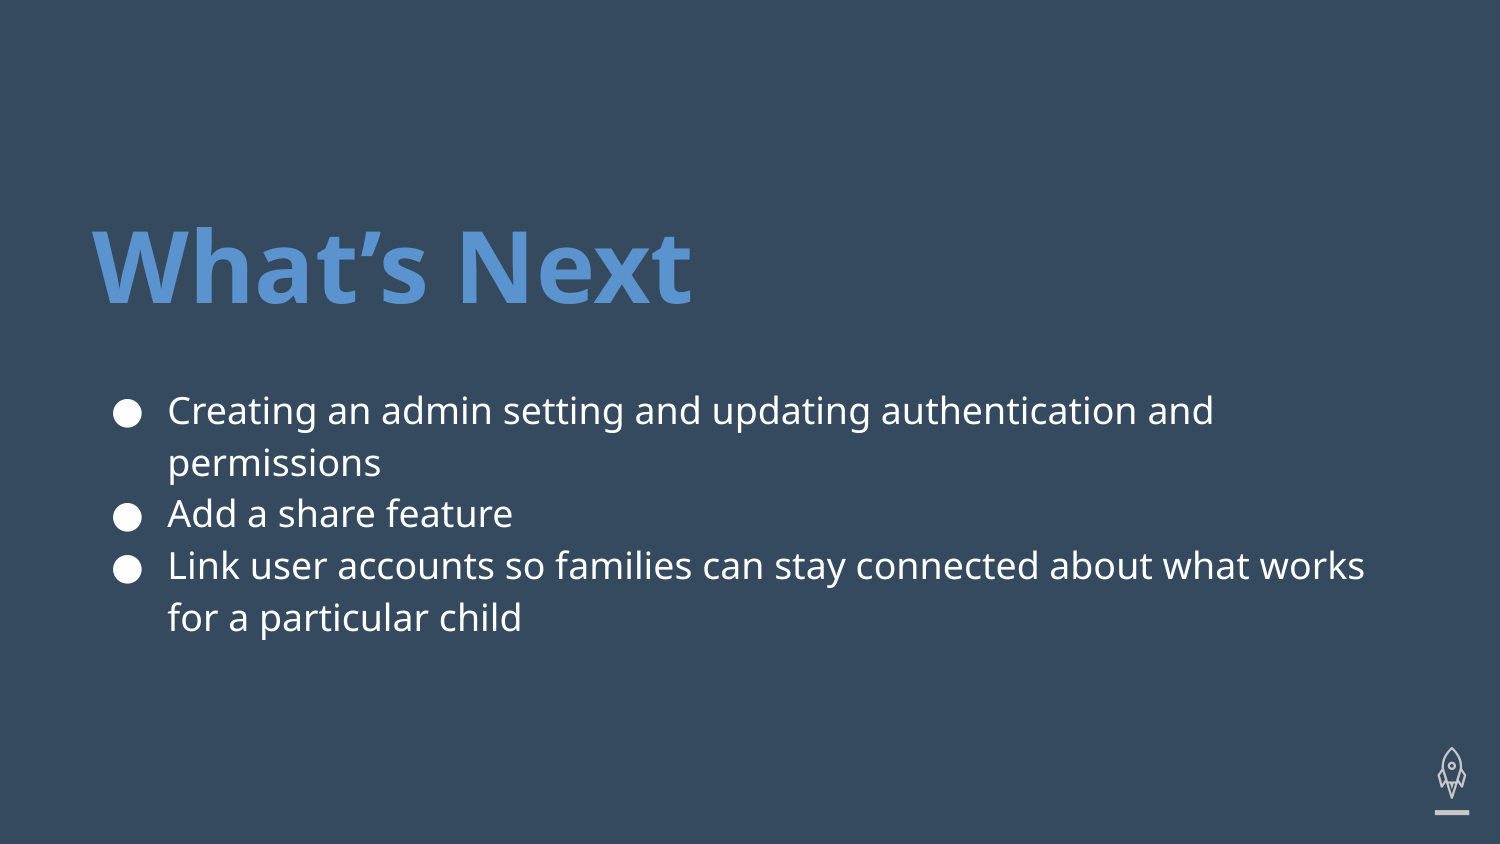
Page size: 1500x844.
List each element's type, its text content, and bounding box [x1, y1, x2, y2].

list Creating an admin setting and updating authentication and permissions Add a share feature Link user accounts so families can stay connected about what works for a particular child [77, 365, 1427, 760]
title What’s Next [77, 121, 1427, 339]
picture [1410, 739, 1494, 823]
